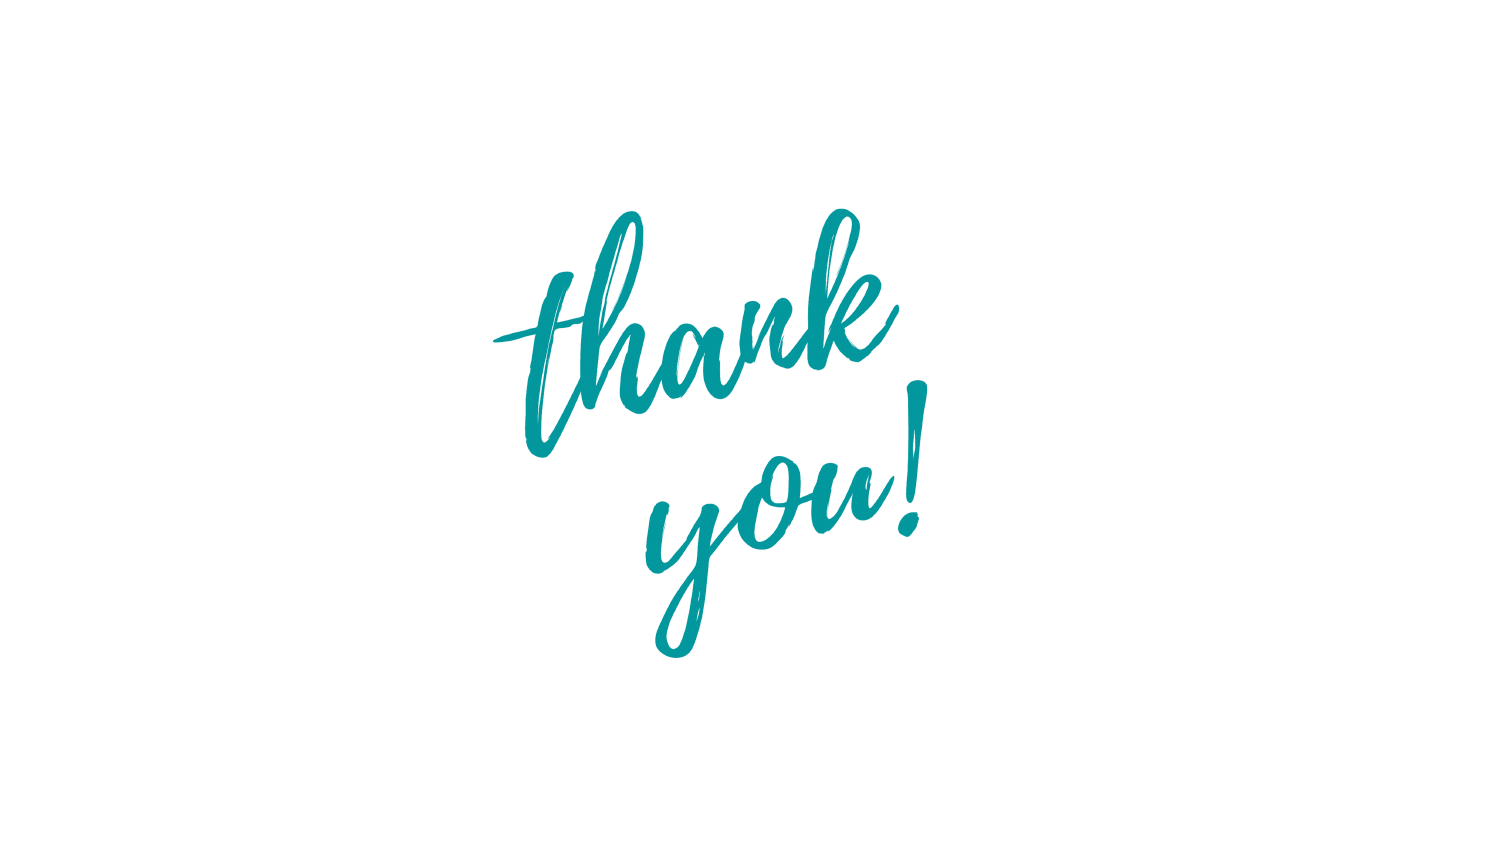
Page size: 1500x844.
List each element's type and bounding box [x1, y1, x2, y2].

picture [485, 133, 935, 732]
